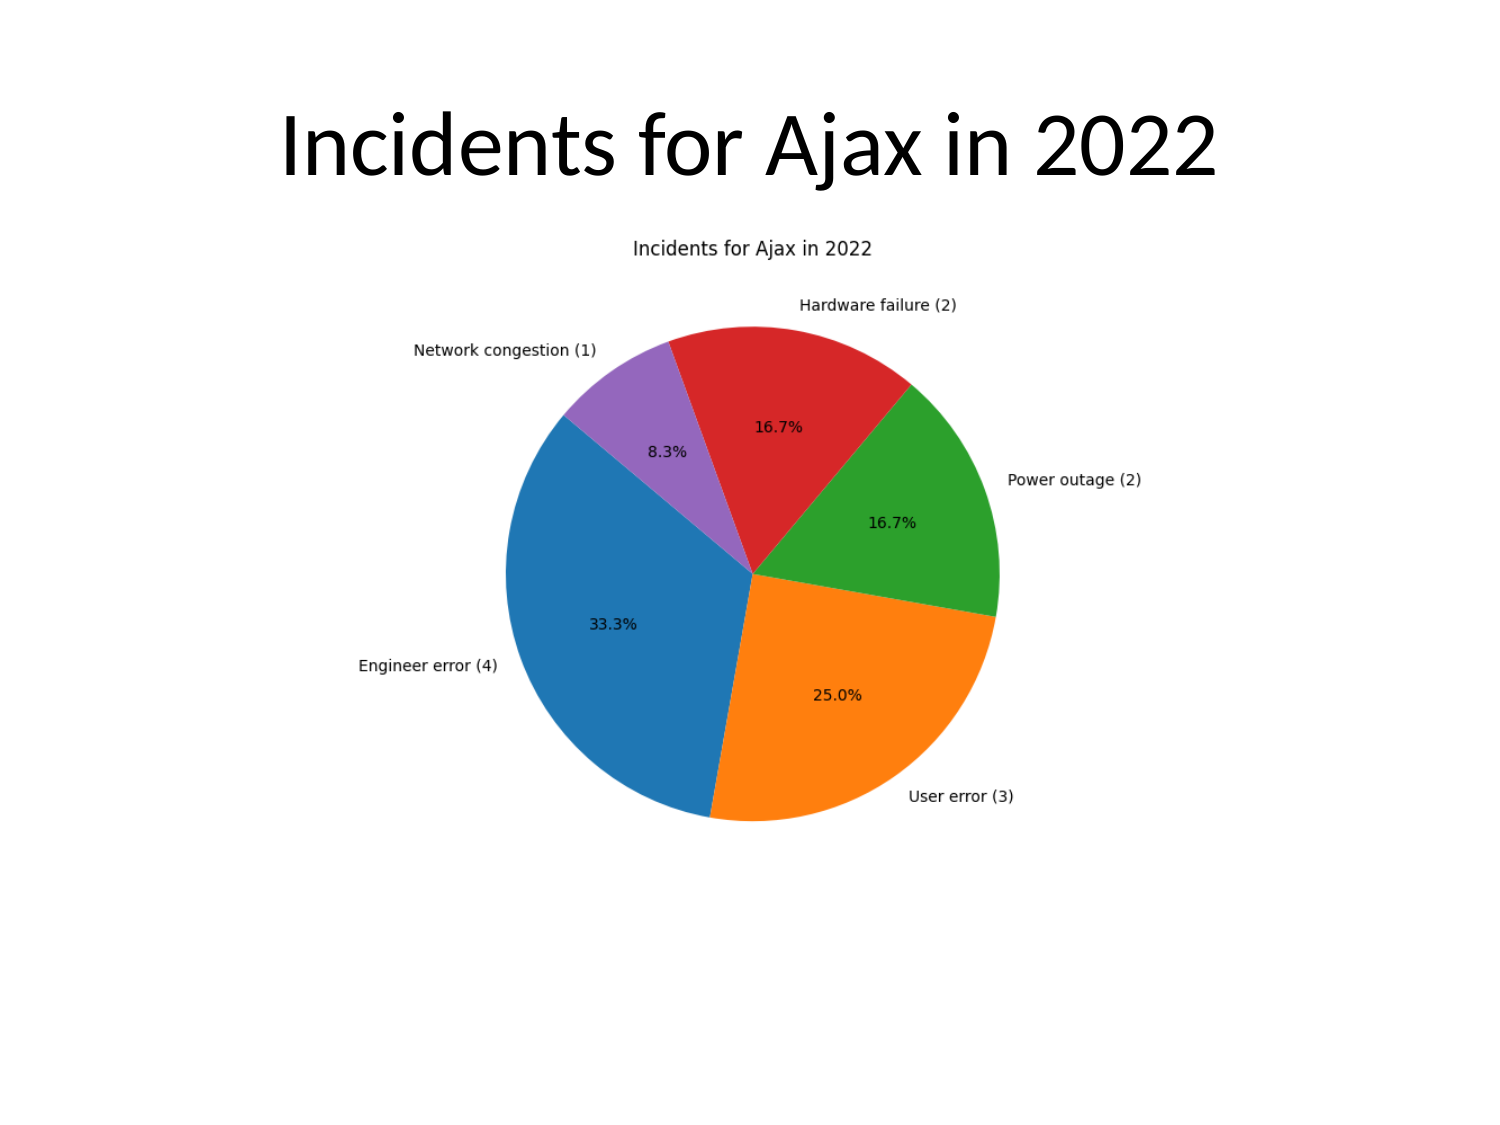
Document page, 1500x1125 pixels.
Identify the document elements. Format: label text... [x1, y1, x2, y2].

title Incidents for Ajax in 2022 [75, 45, 1425, 233]
picture [299, 224, 1201, 901]
